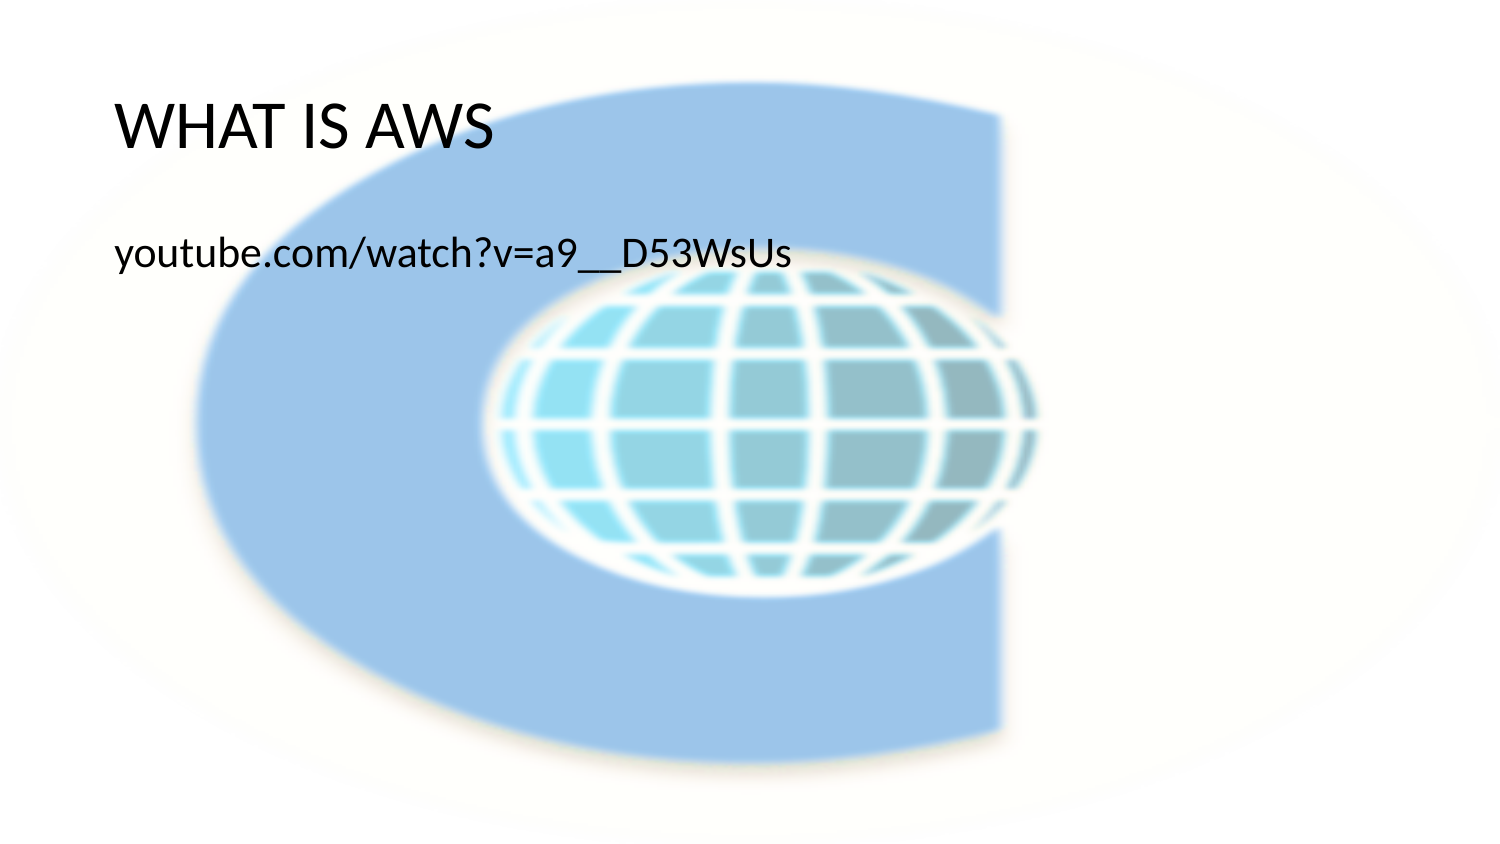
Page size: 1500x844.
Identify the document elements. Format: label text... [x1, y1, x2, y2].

title WHAT IS AWS [103, 44, 1397, 208]
list youtube.com/watch?v=a9__D53WsUs [103, 224, 1397, 760]
